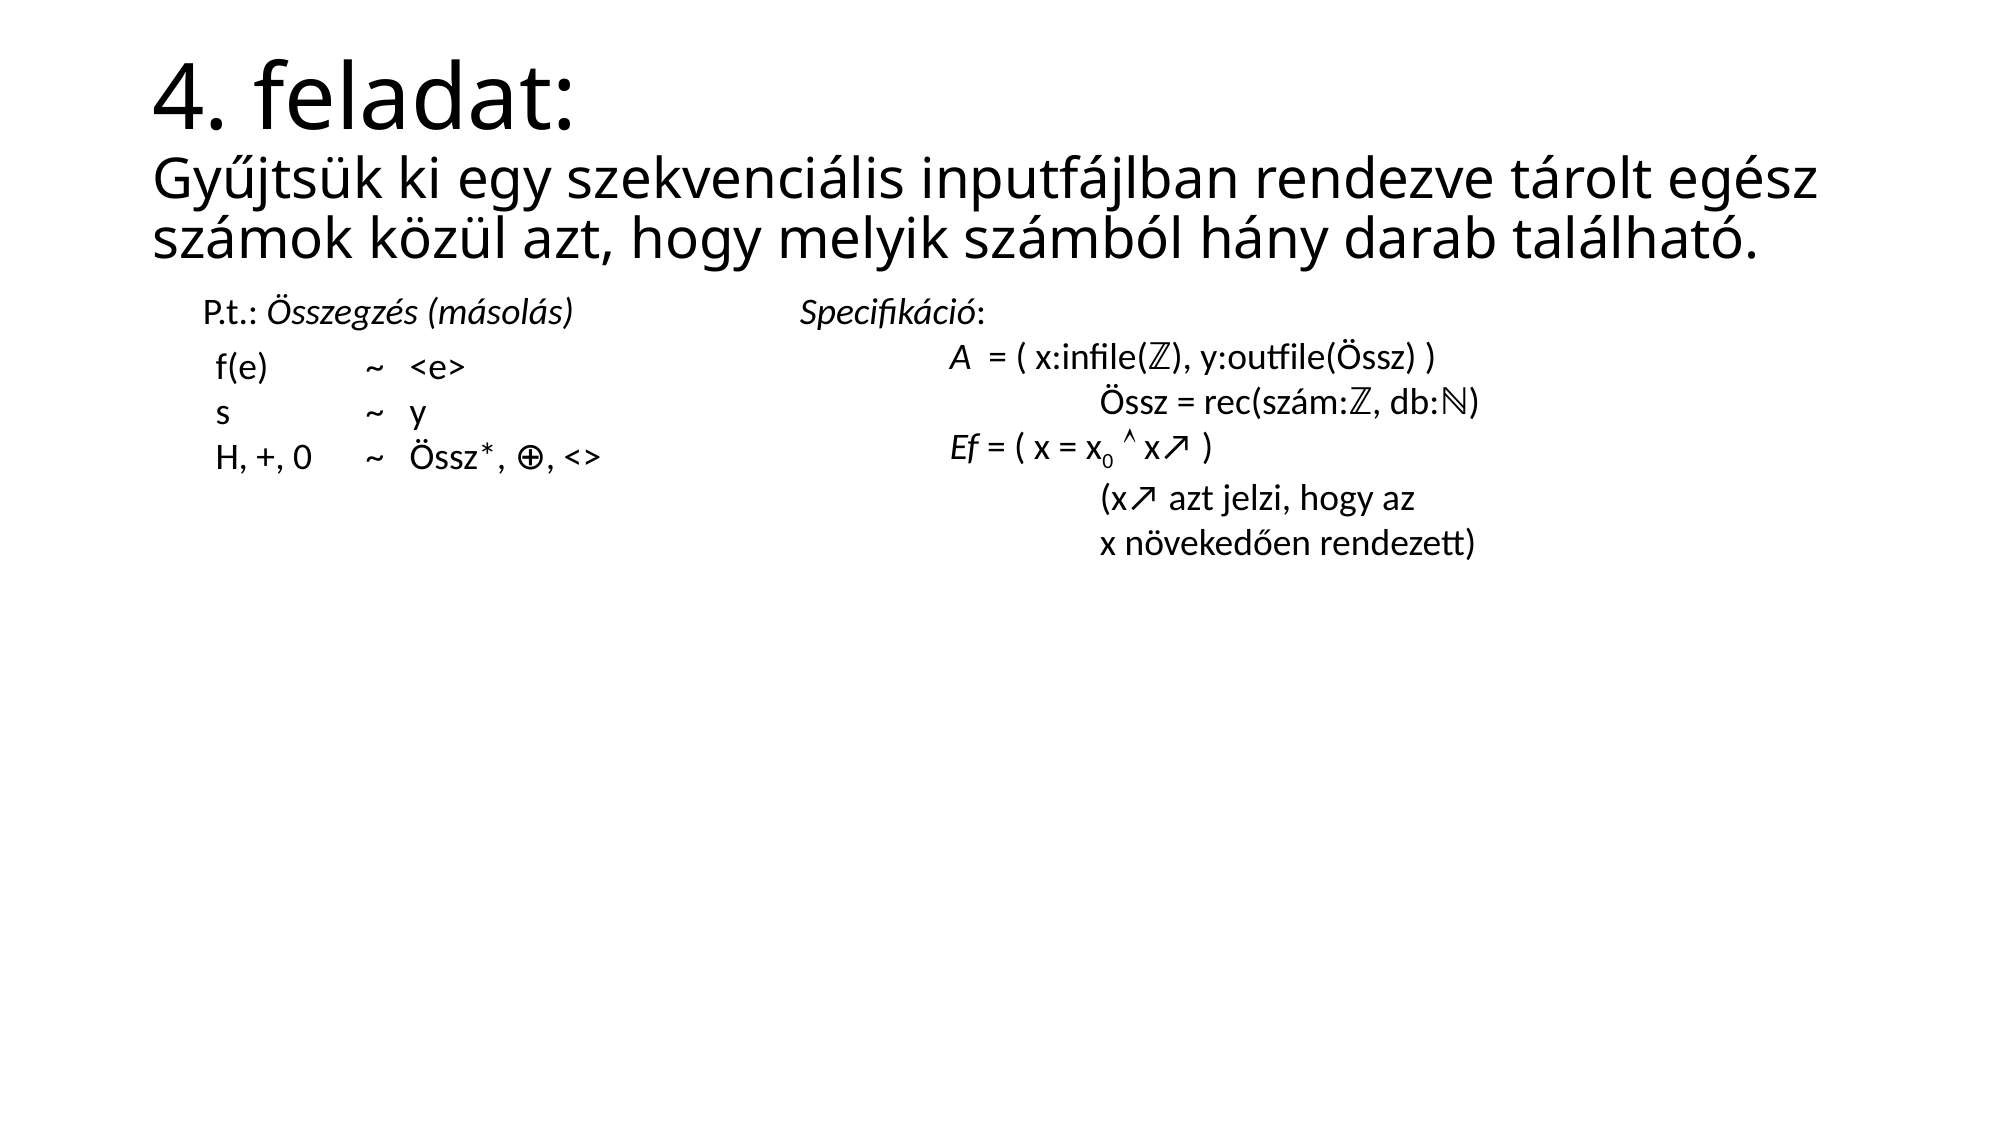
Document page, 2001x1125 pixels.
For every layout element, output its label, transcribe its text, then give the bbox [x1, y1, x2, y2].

text_box f(e) ~ <e> s ~ y H, +, 0 ~ Össz*, ⊕, <> [200, 334, 784, 485]
text_box Specifikáció: A = ( x:infile(ℤ), y:outfile(Össz) ) Össz = rec(szám:ℤ, db:ℕ) Ef = ( x = x0  x↗ ) (x↗ azt jelzi, hogy az x növekedően rendezett) [784, 279, 1538, 571]
title 4. feladat: Gyűjtsük ki egy szekvenciális inputfájlban rendezve tárolt egész számok közül azt, hogy melyik számból hány darab található. [137, 34, 1863, 401]
text_box P.t.: Összegzés (másolás) [188, 279, 752, 339]
